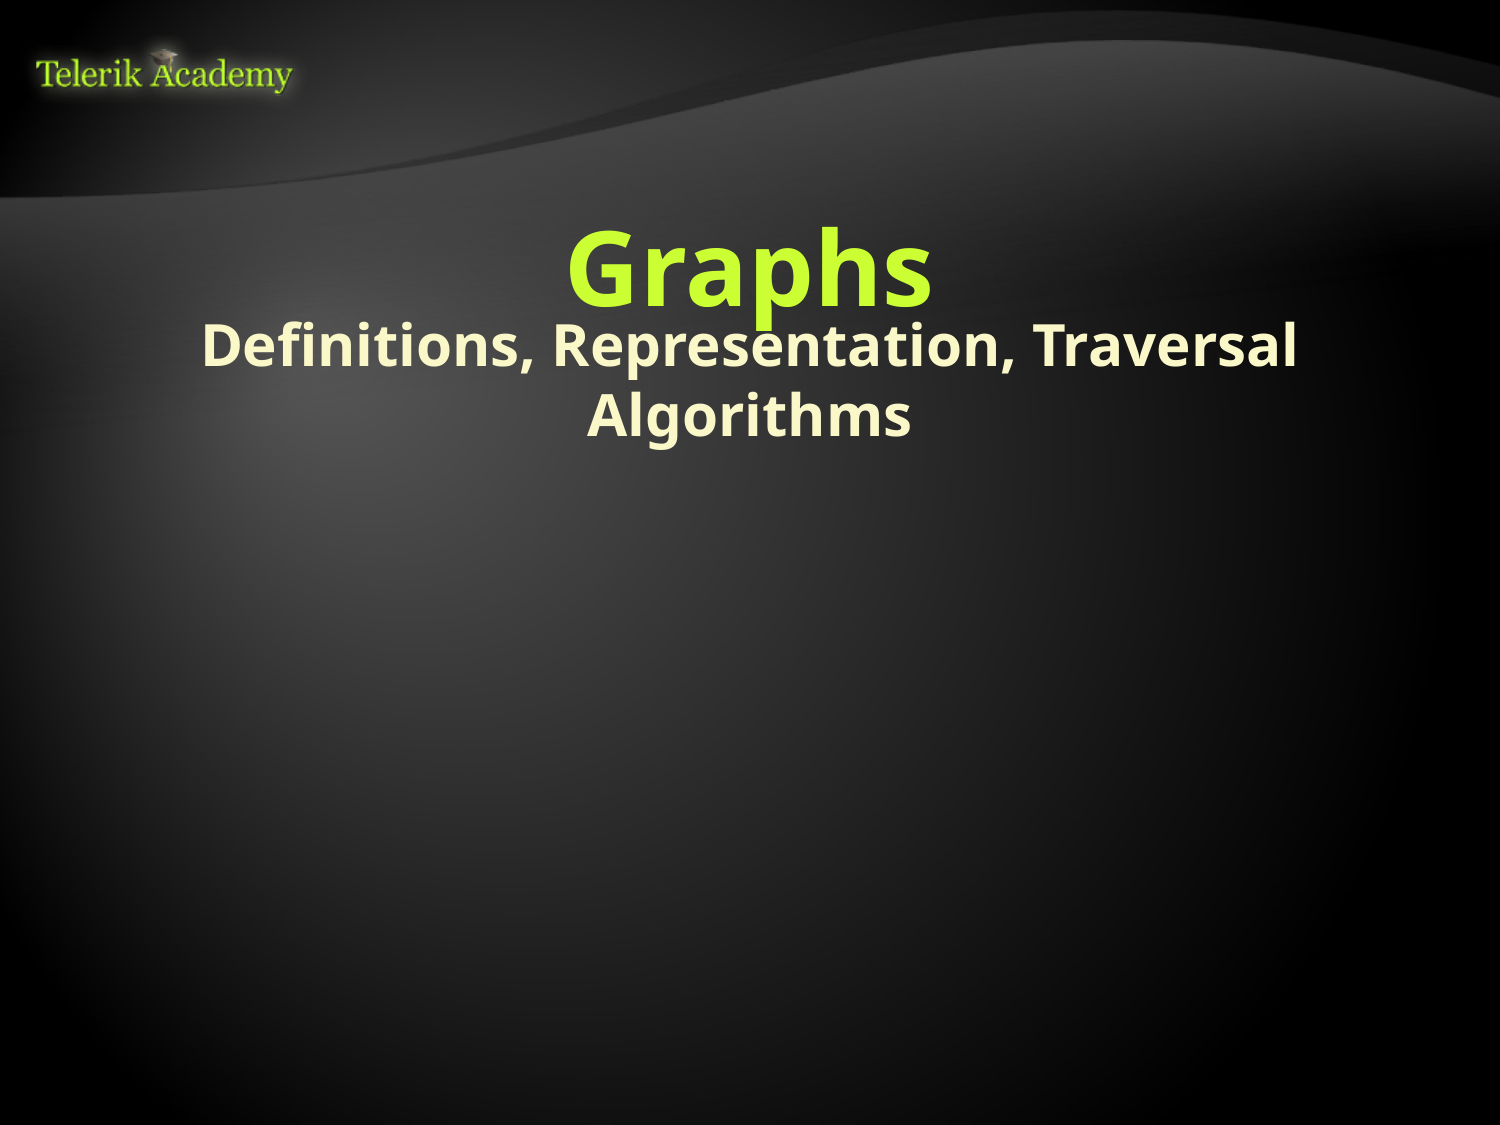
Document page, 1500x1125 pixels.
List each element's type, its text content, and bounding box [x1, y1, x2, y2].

picture [0, 0, 1500, 1125]
subtitle Definitions, Representation, Traversal Algorithms [75, 331, 1425, 425]
title Graphs [75, 212, 1425, 325]
